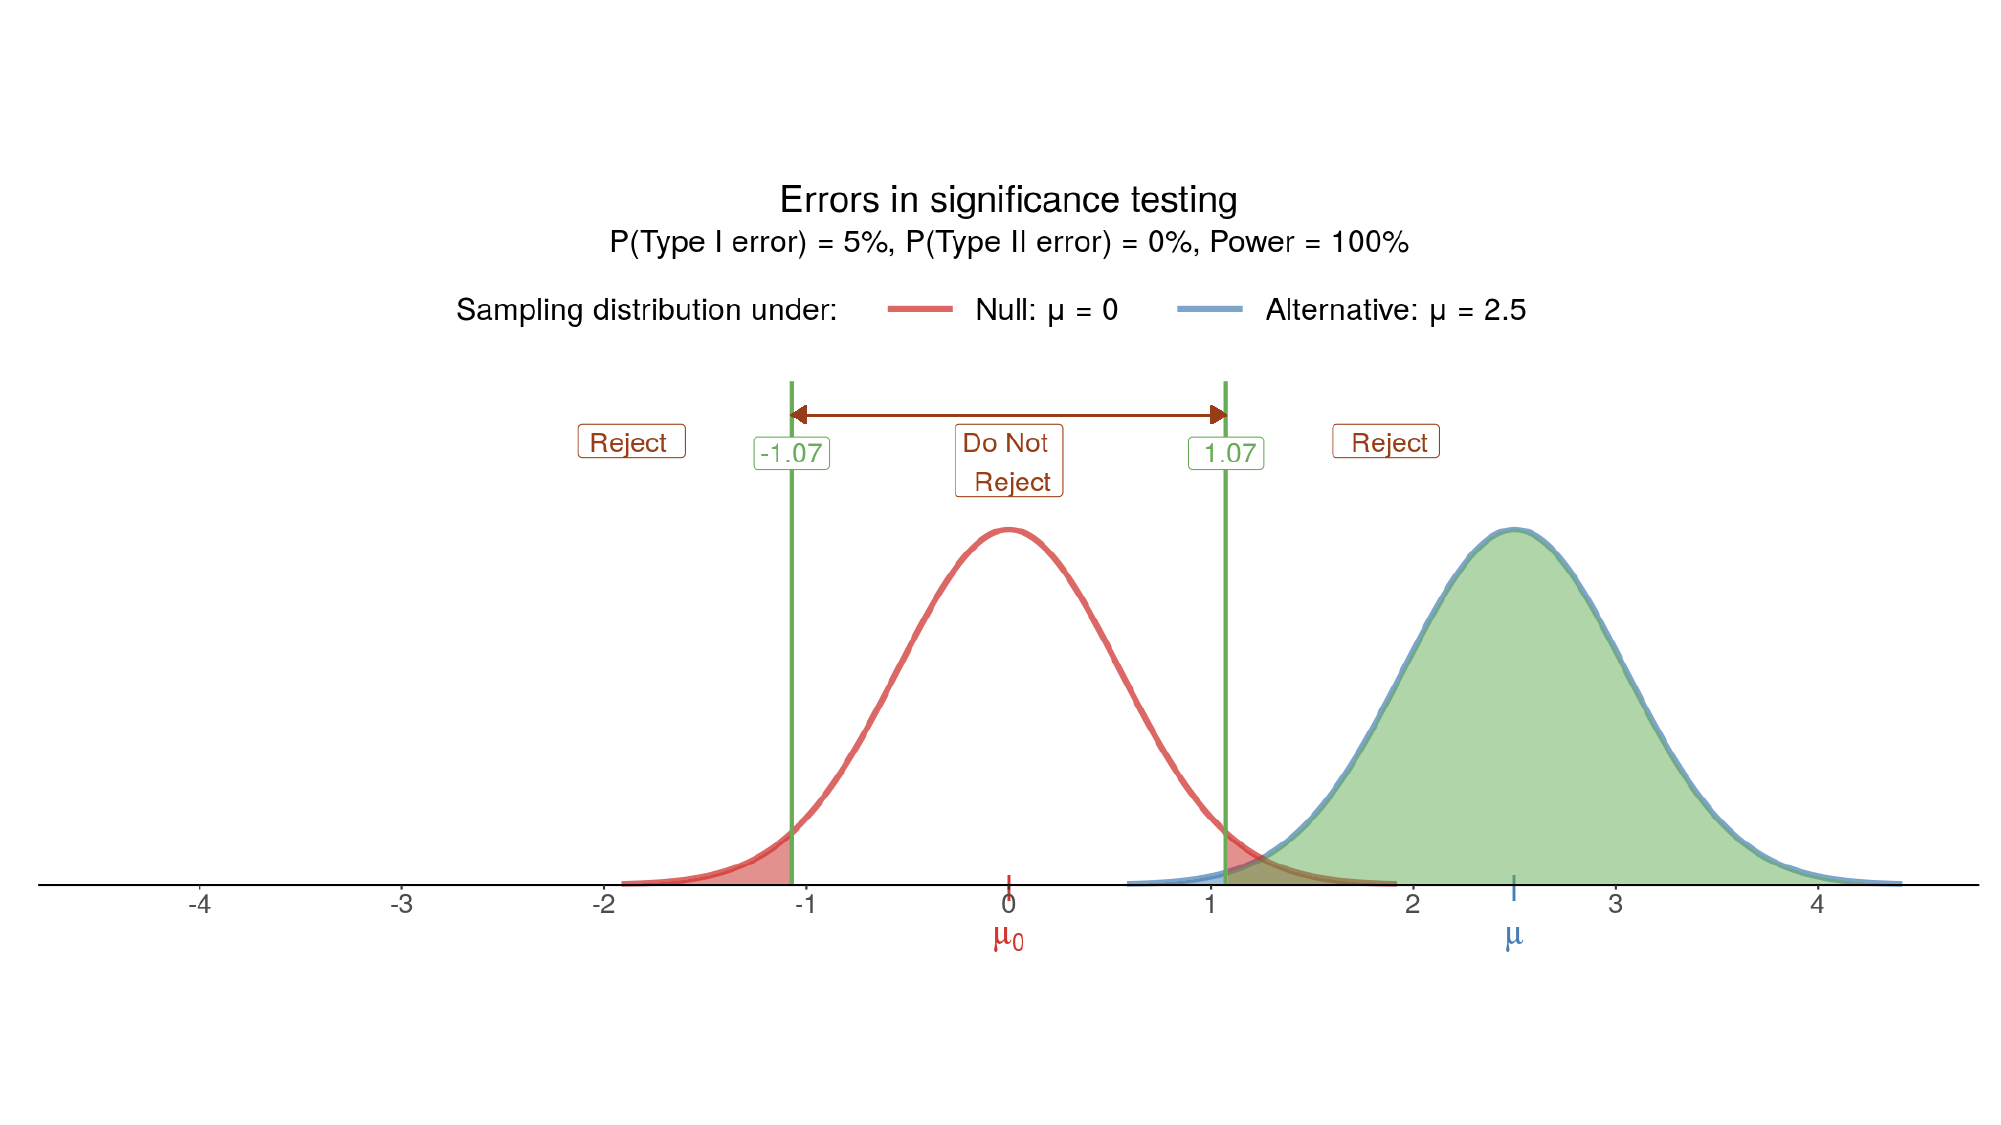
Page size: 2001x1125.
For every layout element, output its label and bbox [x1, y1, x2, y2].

picture [0, 149, 2000, 976]
